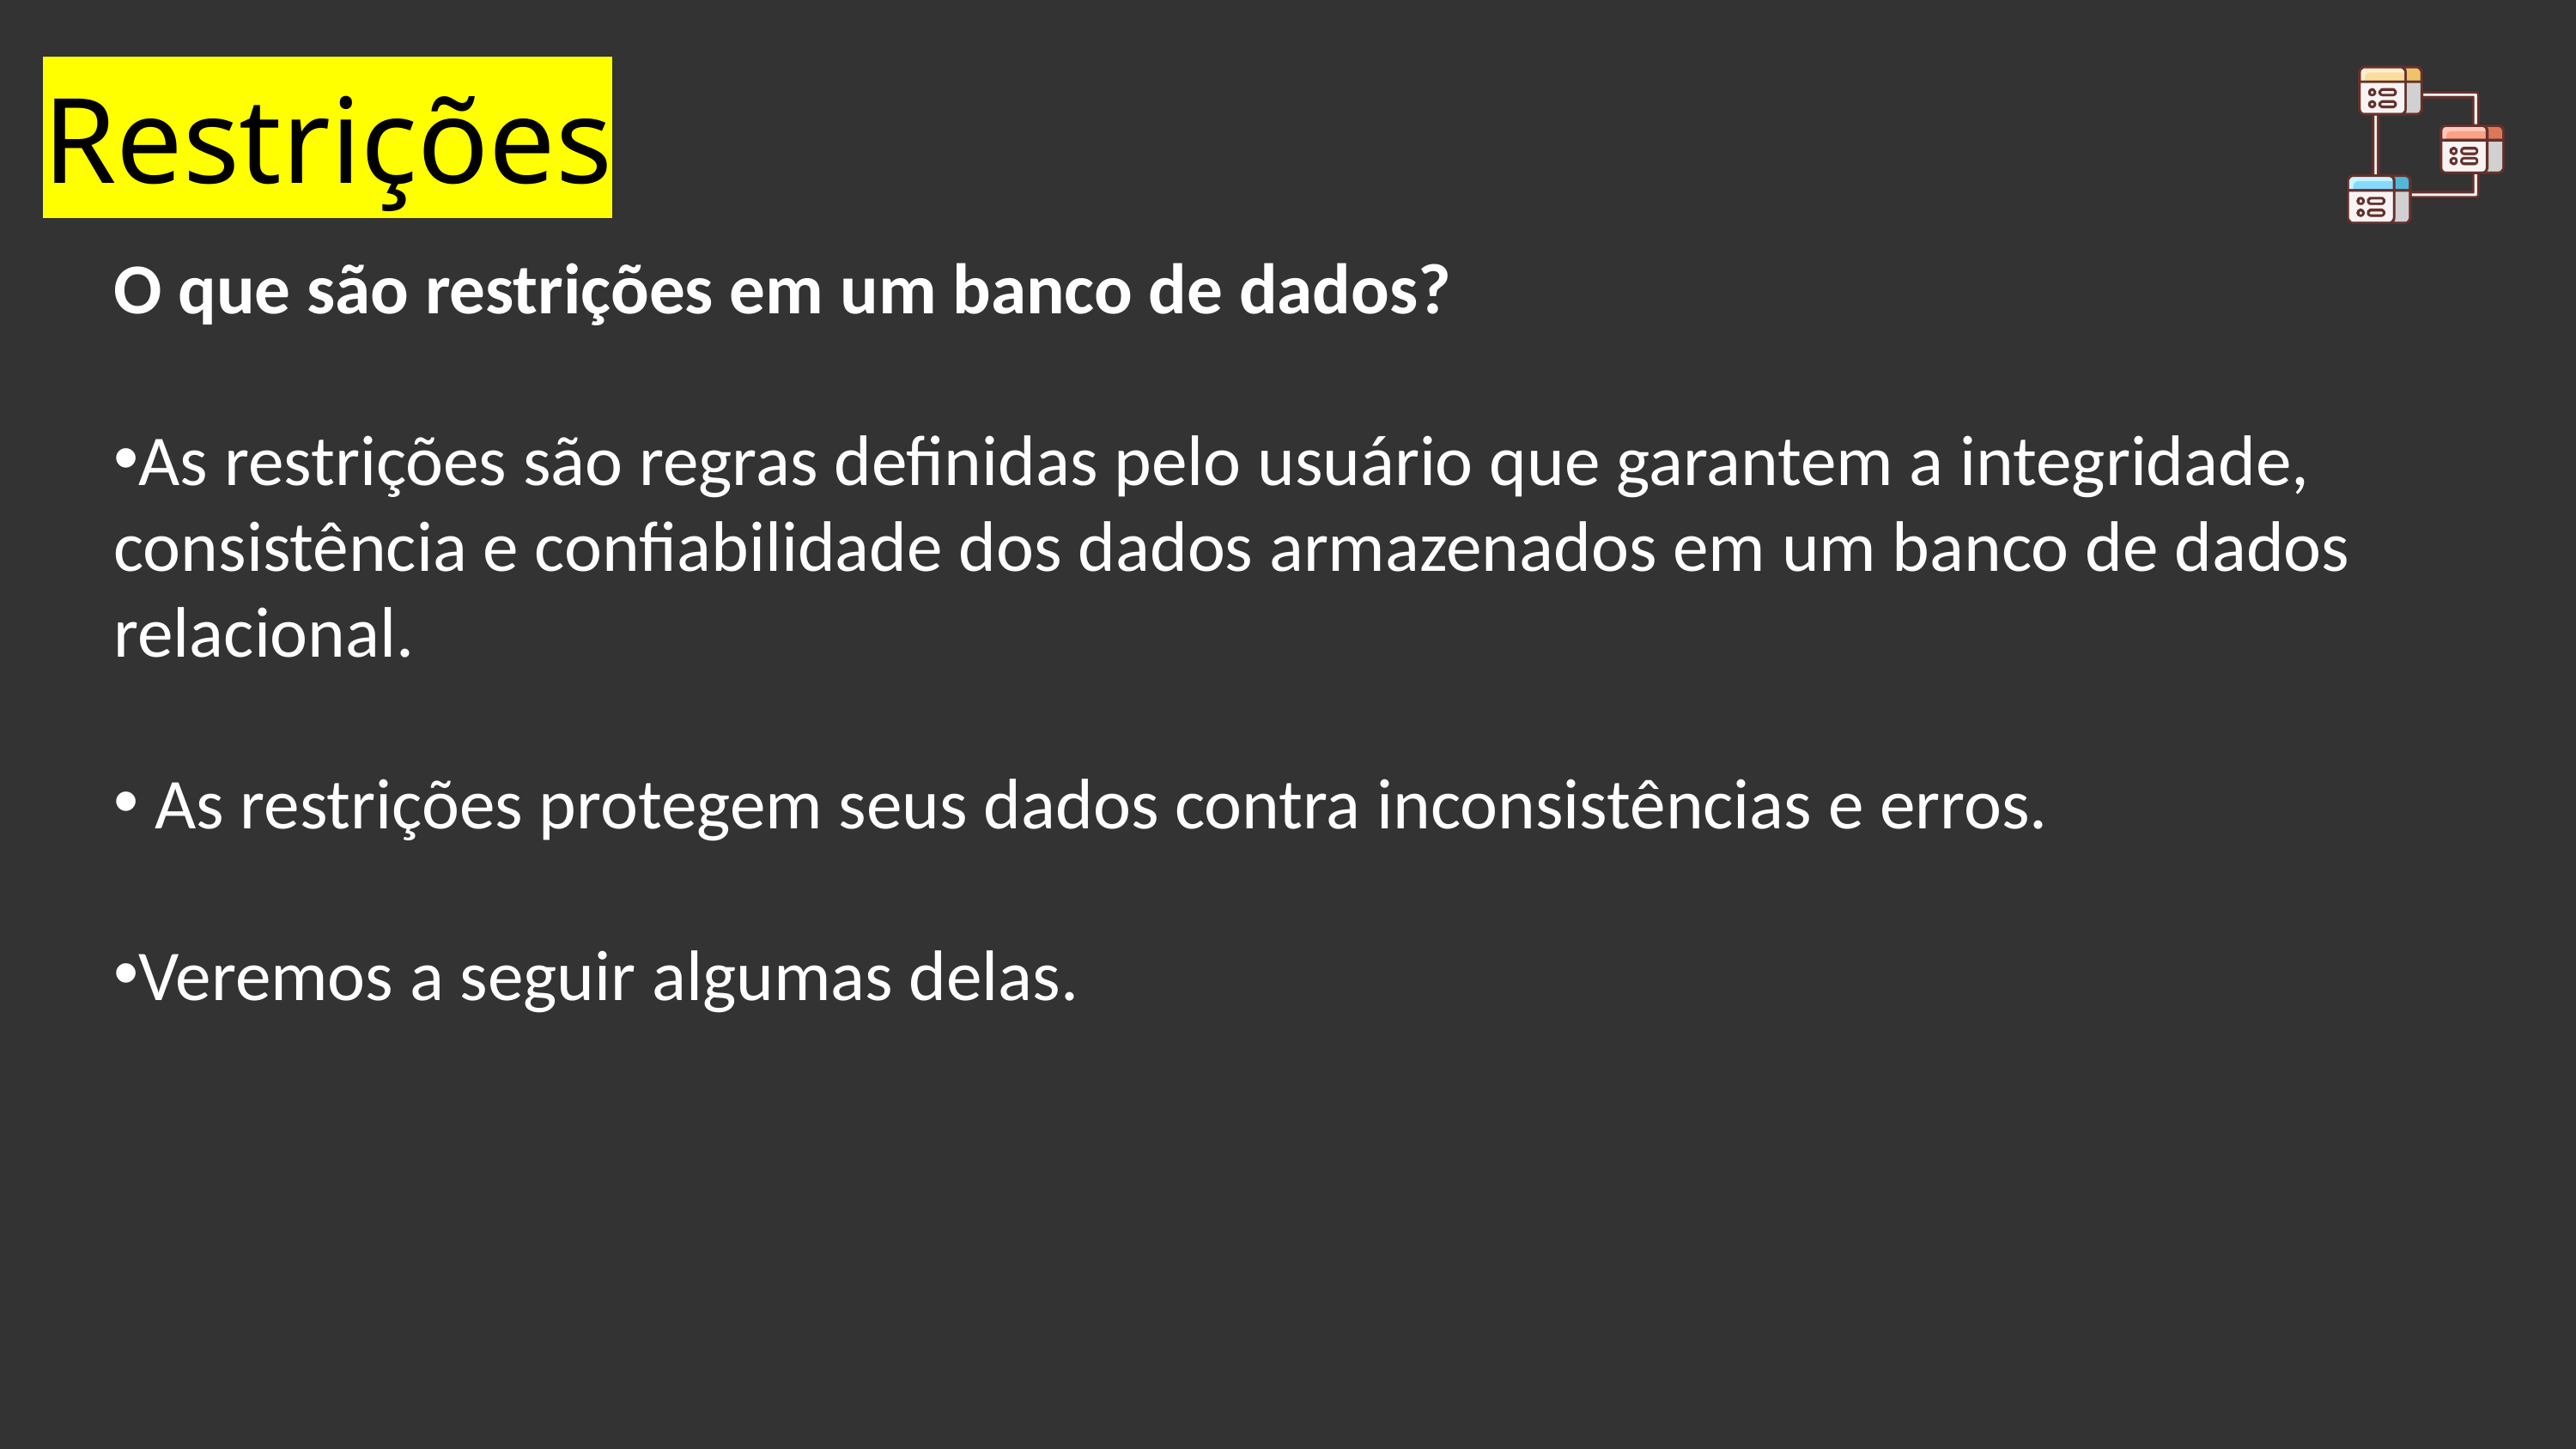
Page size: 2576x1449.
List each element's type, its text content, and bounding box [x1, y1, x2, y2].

text_box O que são restrições em um banco de dados? As restrições são regras definidas pelo usuário que garantem a integridade, consistência e confiabilidade dos dados armazenados em um banco de dados relacional. As restrições protegem seus dados contra inconsistências e erros. Veremos a seguir algumas delas. [100, 236, 2520, 1022]
text_box Restrições [2512, 58, 2516, 236]
text_box Restrições [30, 58, 2338, 317]
picture [2339, 58, 2512, 231]
